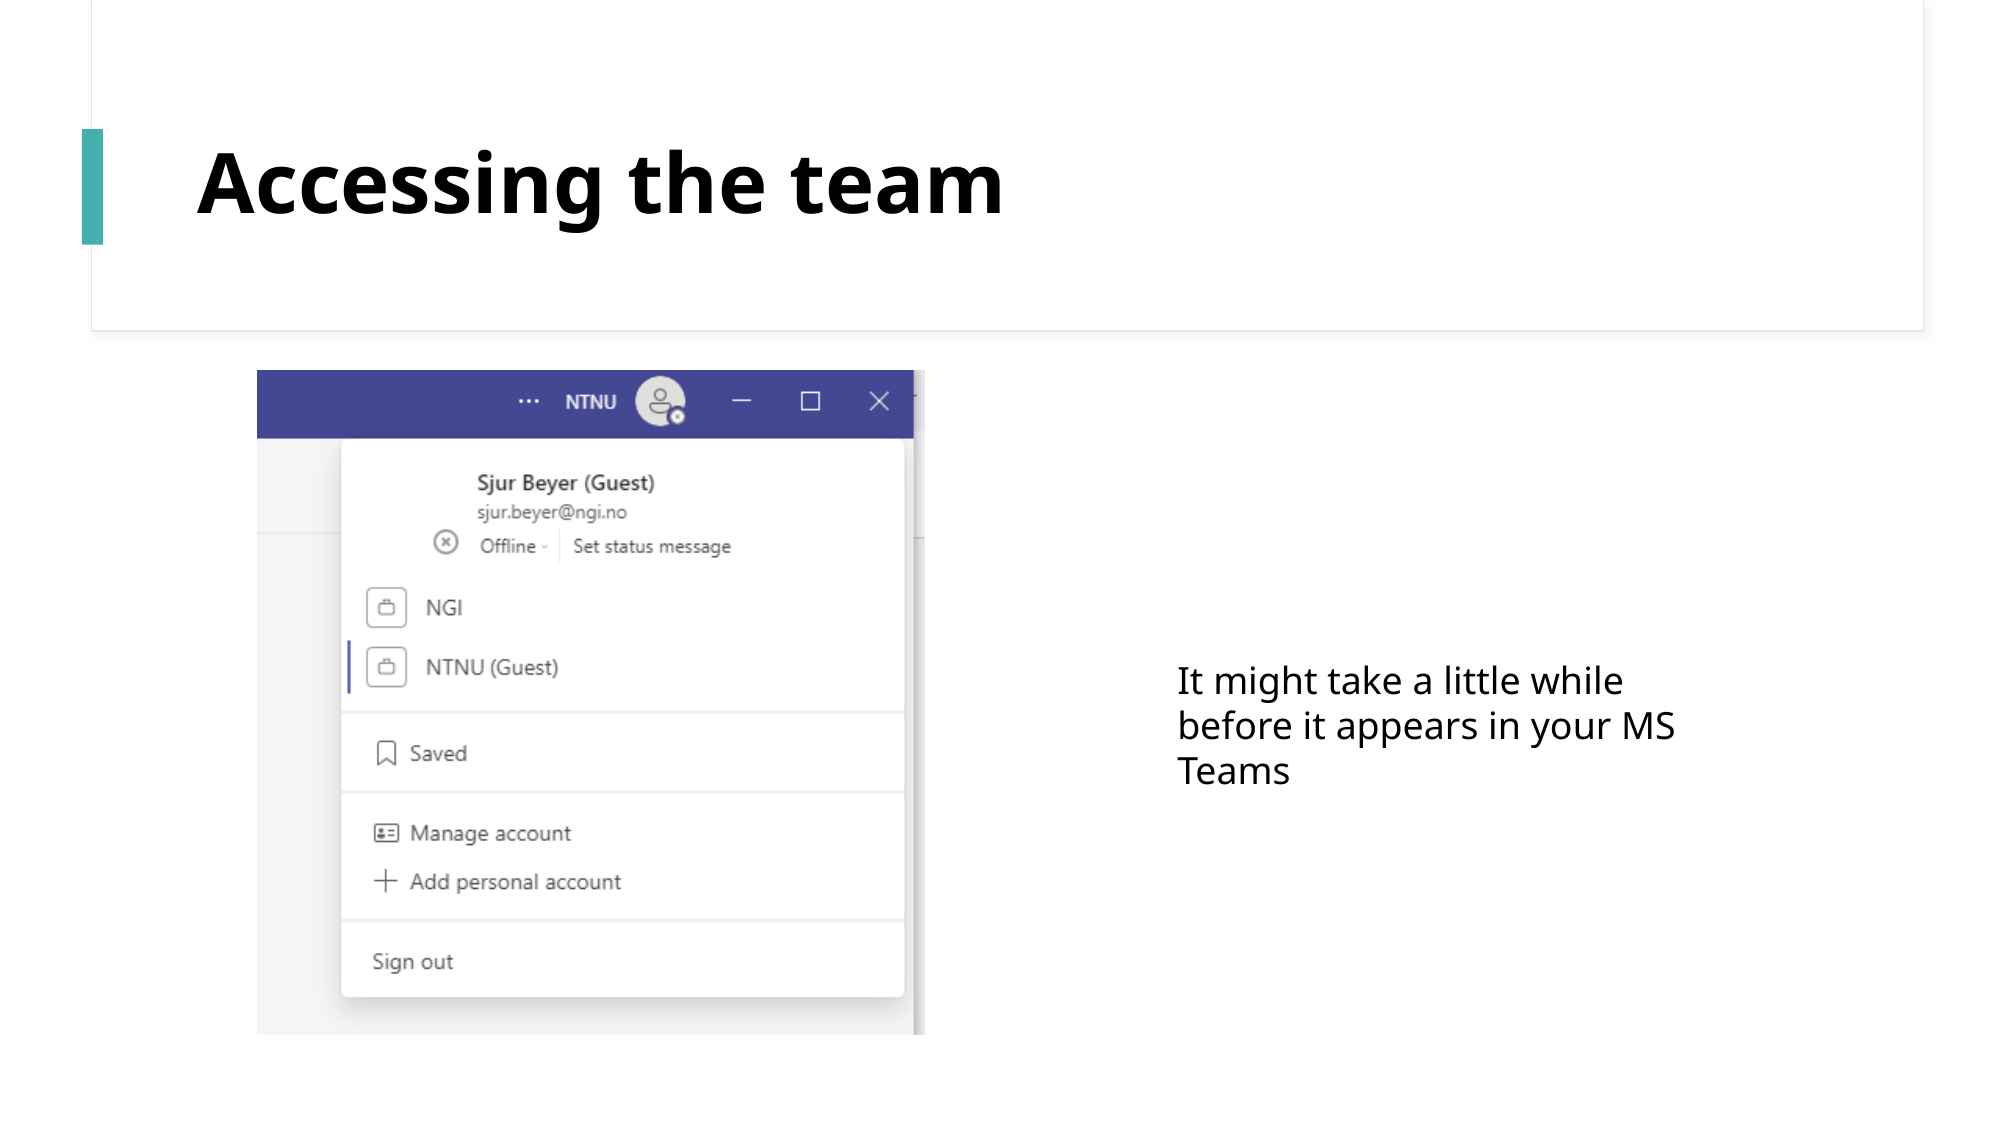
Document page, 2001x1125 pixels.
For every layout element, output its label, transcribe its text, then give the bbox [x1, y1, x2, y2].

text_box It might take a little while before it appears in your MS Teams [1162, 649, 1758, 800]
picture [256, 370, 925, 1035]
title Accessing the team [183, 90, 1851, 284]
